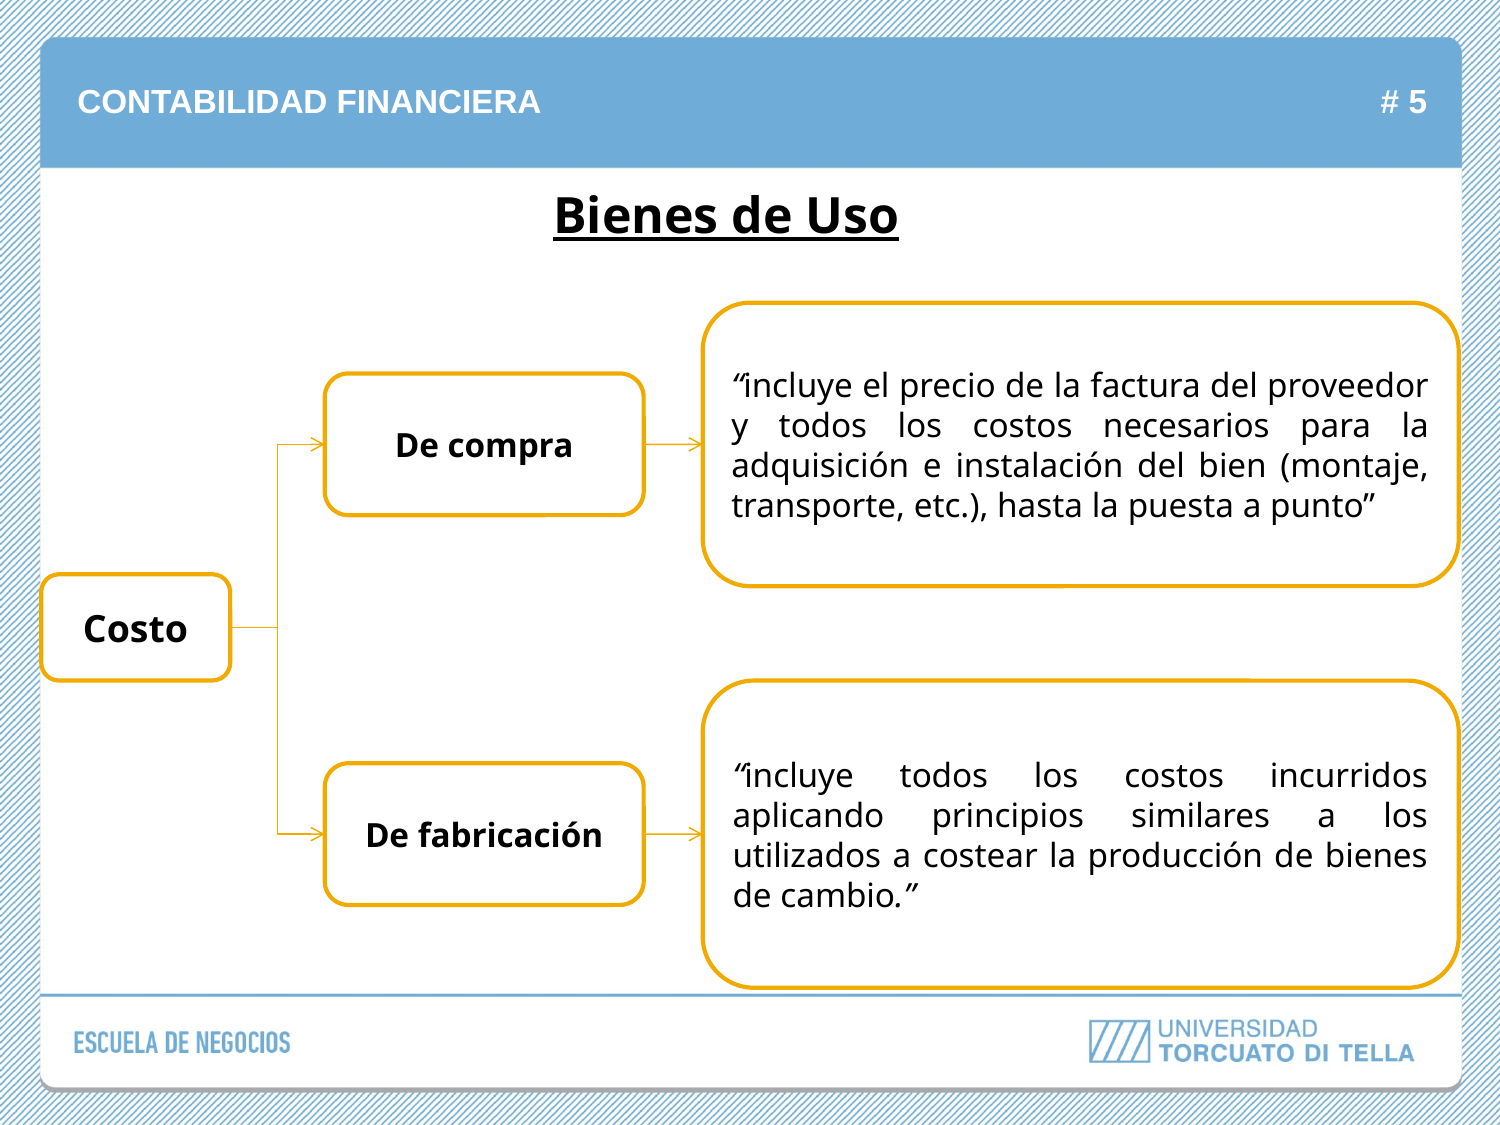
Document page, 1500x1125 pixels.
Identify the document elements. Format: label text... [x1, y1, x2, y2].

text_box De compra [322, 371, 646, 518]
text_box Costo [39, 572, 224, 683]
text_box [229, 627, 325, 835]
text_box Bienes de Uso [112, 175, 1341, 251]
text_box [229, 444, 325, 626]
picture [0, 0, 1500, 1125]
text_box “incluye todos los costos incurridos aplicando principios similares a los utilizados a costear la producción de bienes de cambio.” [700, 678, 1461, 990]
text_box “incluye el precio de la factura del proveedor y todos los costos necesarios para la adquisición e instalación del bien (montaje, transporte, etc.), hasta la puesta a punto” [700, 300, 1461, 589]
text_box De fabricación [322, 761, 646, 908]
